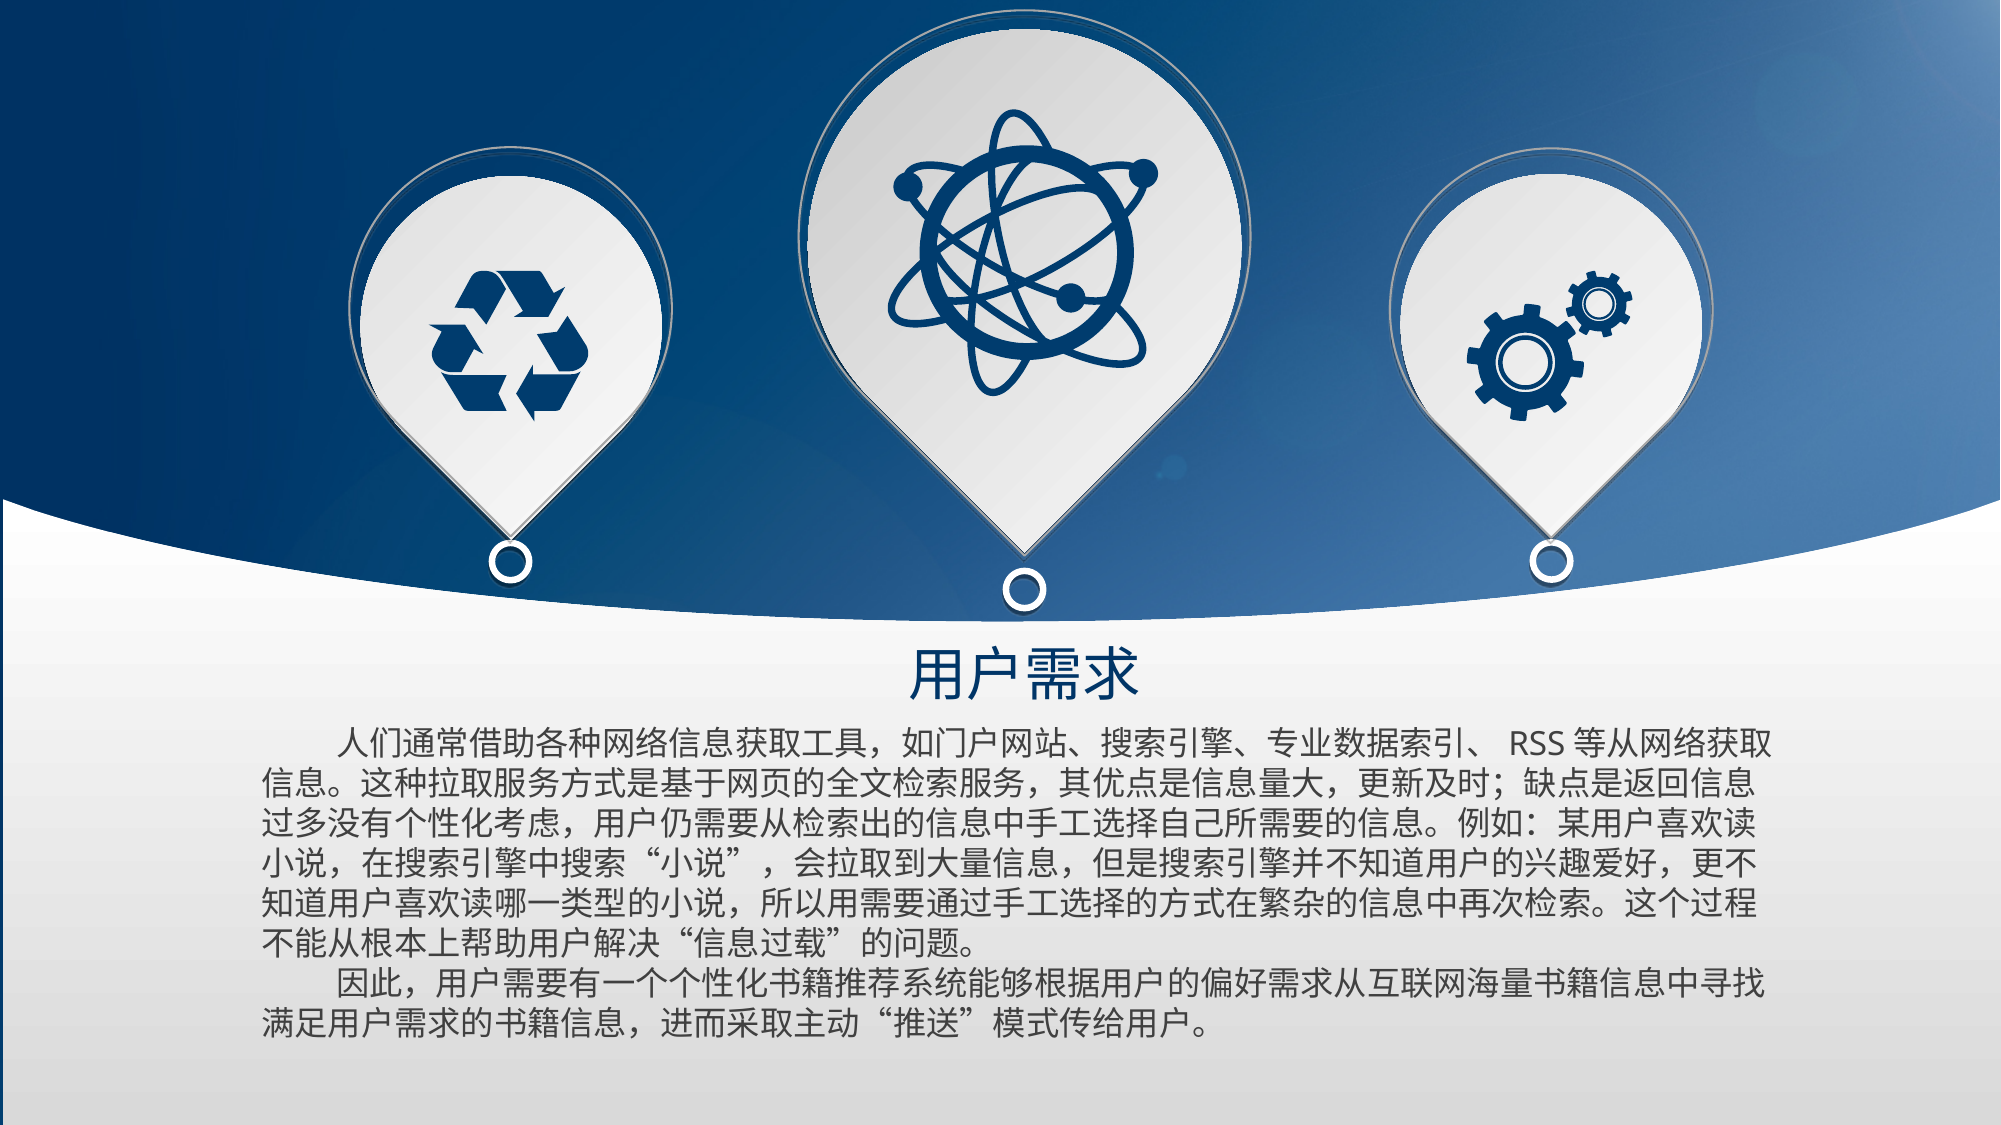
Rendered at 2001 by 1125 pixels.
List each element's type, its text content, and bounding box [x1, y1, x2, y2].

text_box 人们通常借助各种网络信息获取工具，如门户网站、搜索引擎、专业数据索引、RSS等从网络获取信息。这种拉取服务方式是基于网页的全文检索服务，其优点是信息量大，更新及时；缺点是返回信息过多没有个性化考虑，用户仍需要从检索出的信息中手工选择自己所需要的信息。例如：某用户喜欢读小说，在搜索引擎中搜索“小说”，会拉取到大量信息，但是搜索引擎并不知道用户的兴趣爱好，更不知道用户喜欢读哪一类型的小说，所以用需要通过手工选择的方式在繁杂的信息中再次检索。这个过程不能从根本上帮助用户解决“信息过载”的问题。 因此，用户需要有一个个性化书籍推荐系统能够根据用户的偏好需求从互联网海量书籍信息中寻找满足用户需求的书籍信息，进而采取主动“推送”模式传给用户。 [246, 714, 1799, 1050]
picture [0, 0, 2000, 1125]
text_box 用户需求 [539, 630, 1510, 715]
text_box [349, 147, 672, 537]
text_box [798, 10, 1251, 556]
text_box [2, 499, 2000, 1125]
text_box [1389, 148, 1713, 538]
text_box [1002, 567, 1047, 612]
text_box [1529, 540, 1574, 583]
text_box [488, 540, 533, 584]
